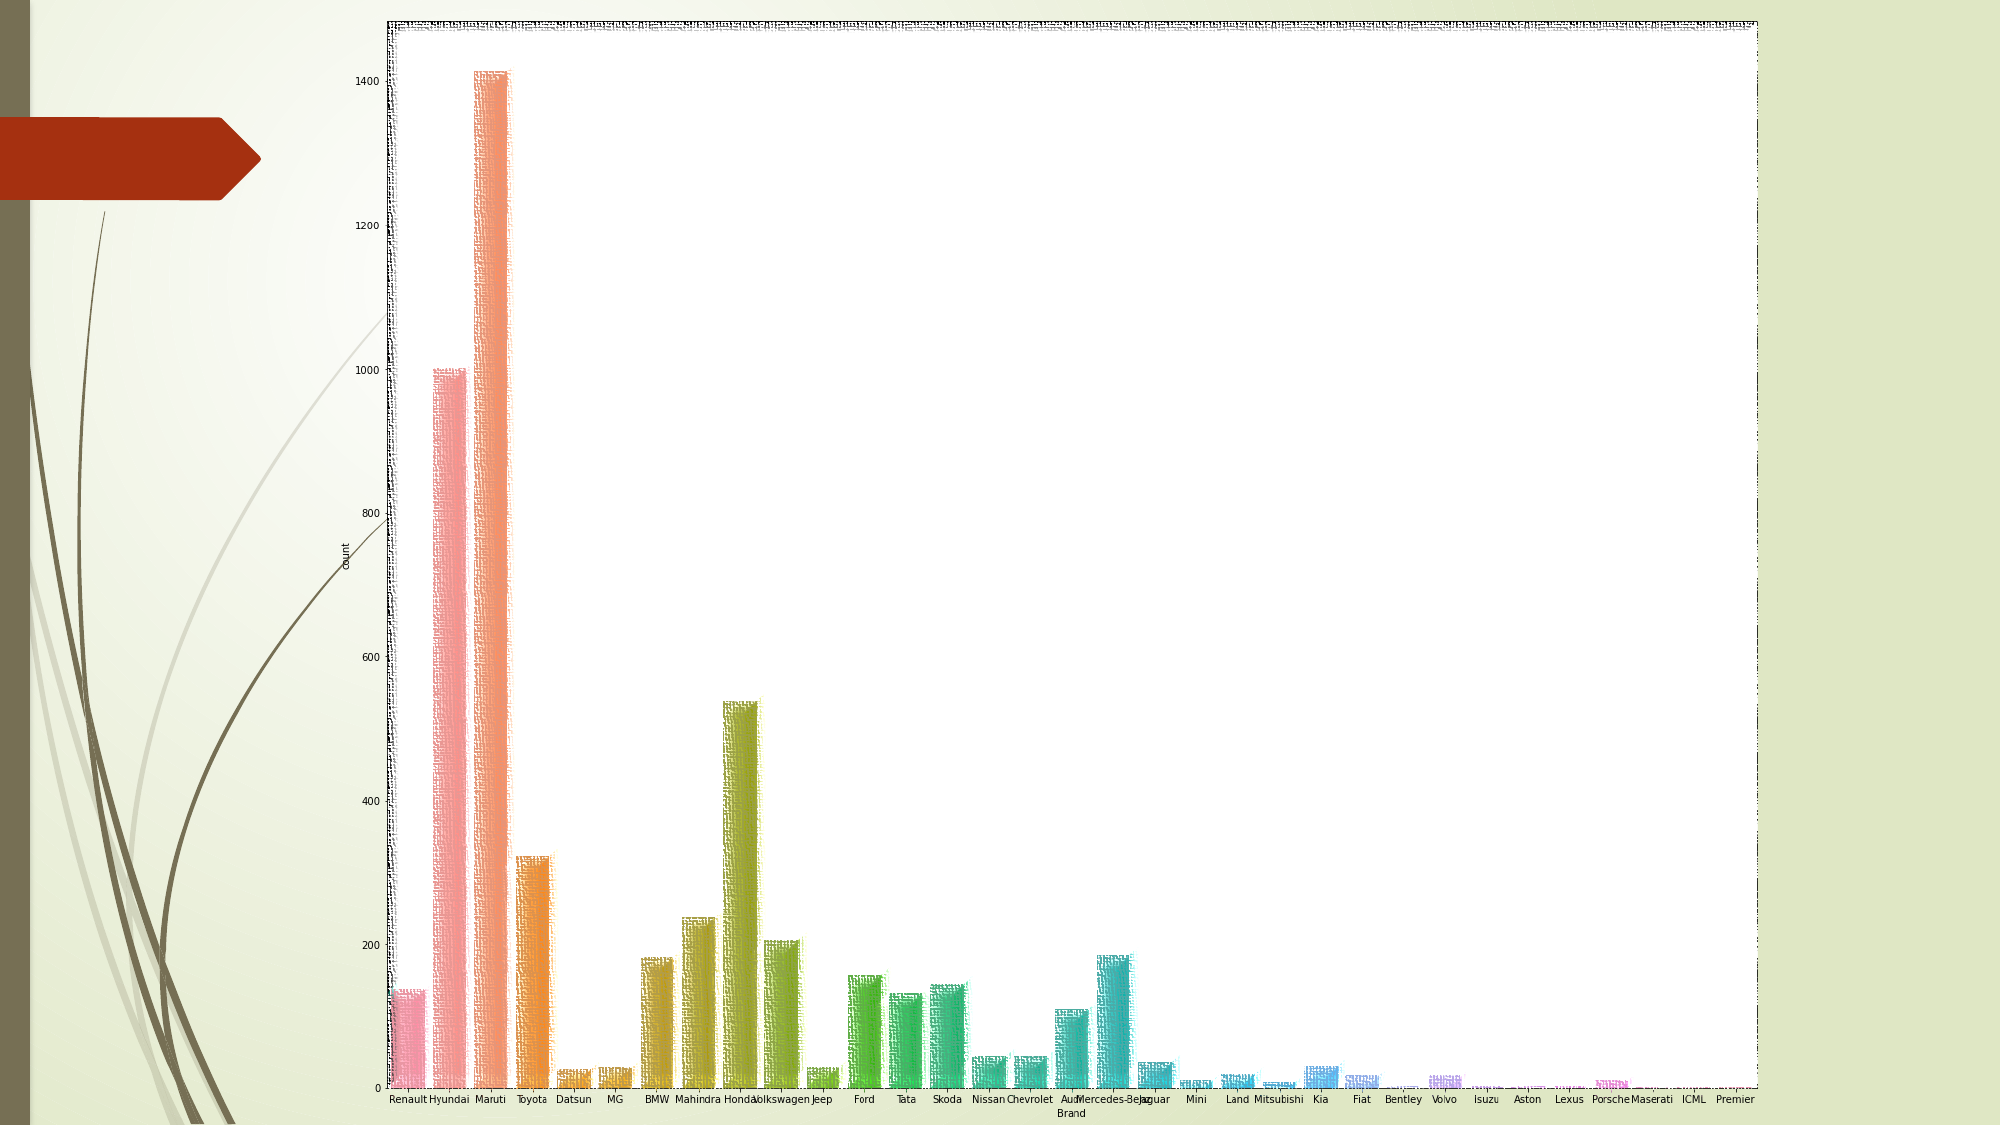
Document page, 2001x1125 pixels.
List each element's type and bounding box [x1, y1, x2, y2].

picture [334, 14, 1762, 1125]
